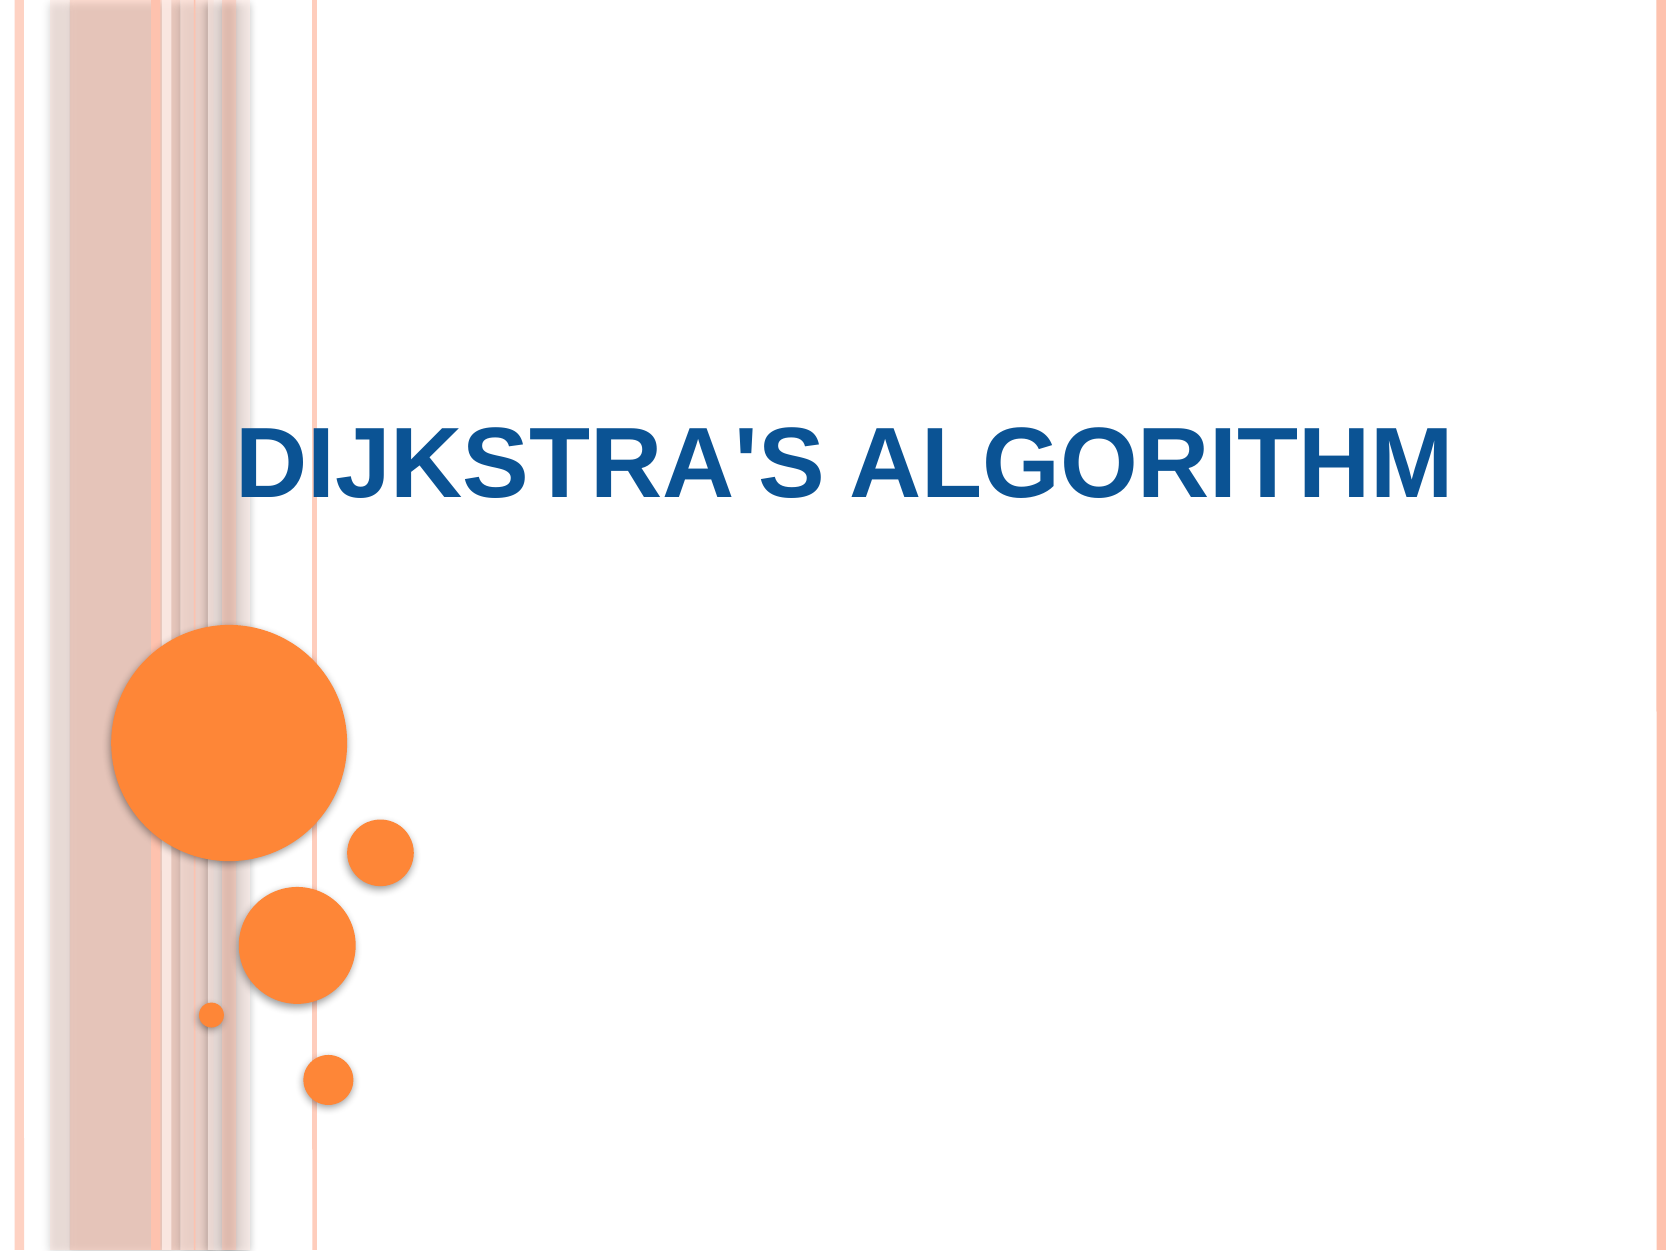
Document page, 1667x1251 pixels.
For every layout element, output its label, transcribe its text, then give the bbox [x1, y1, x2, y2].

title Dijkstra's algorithm [152, 406, 1539, 608]
